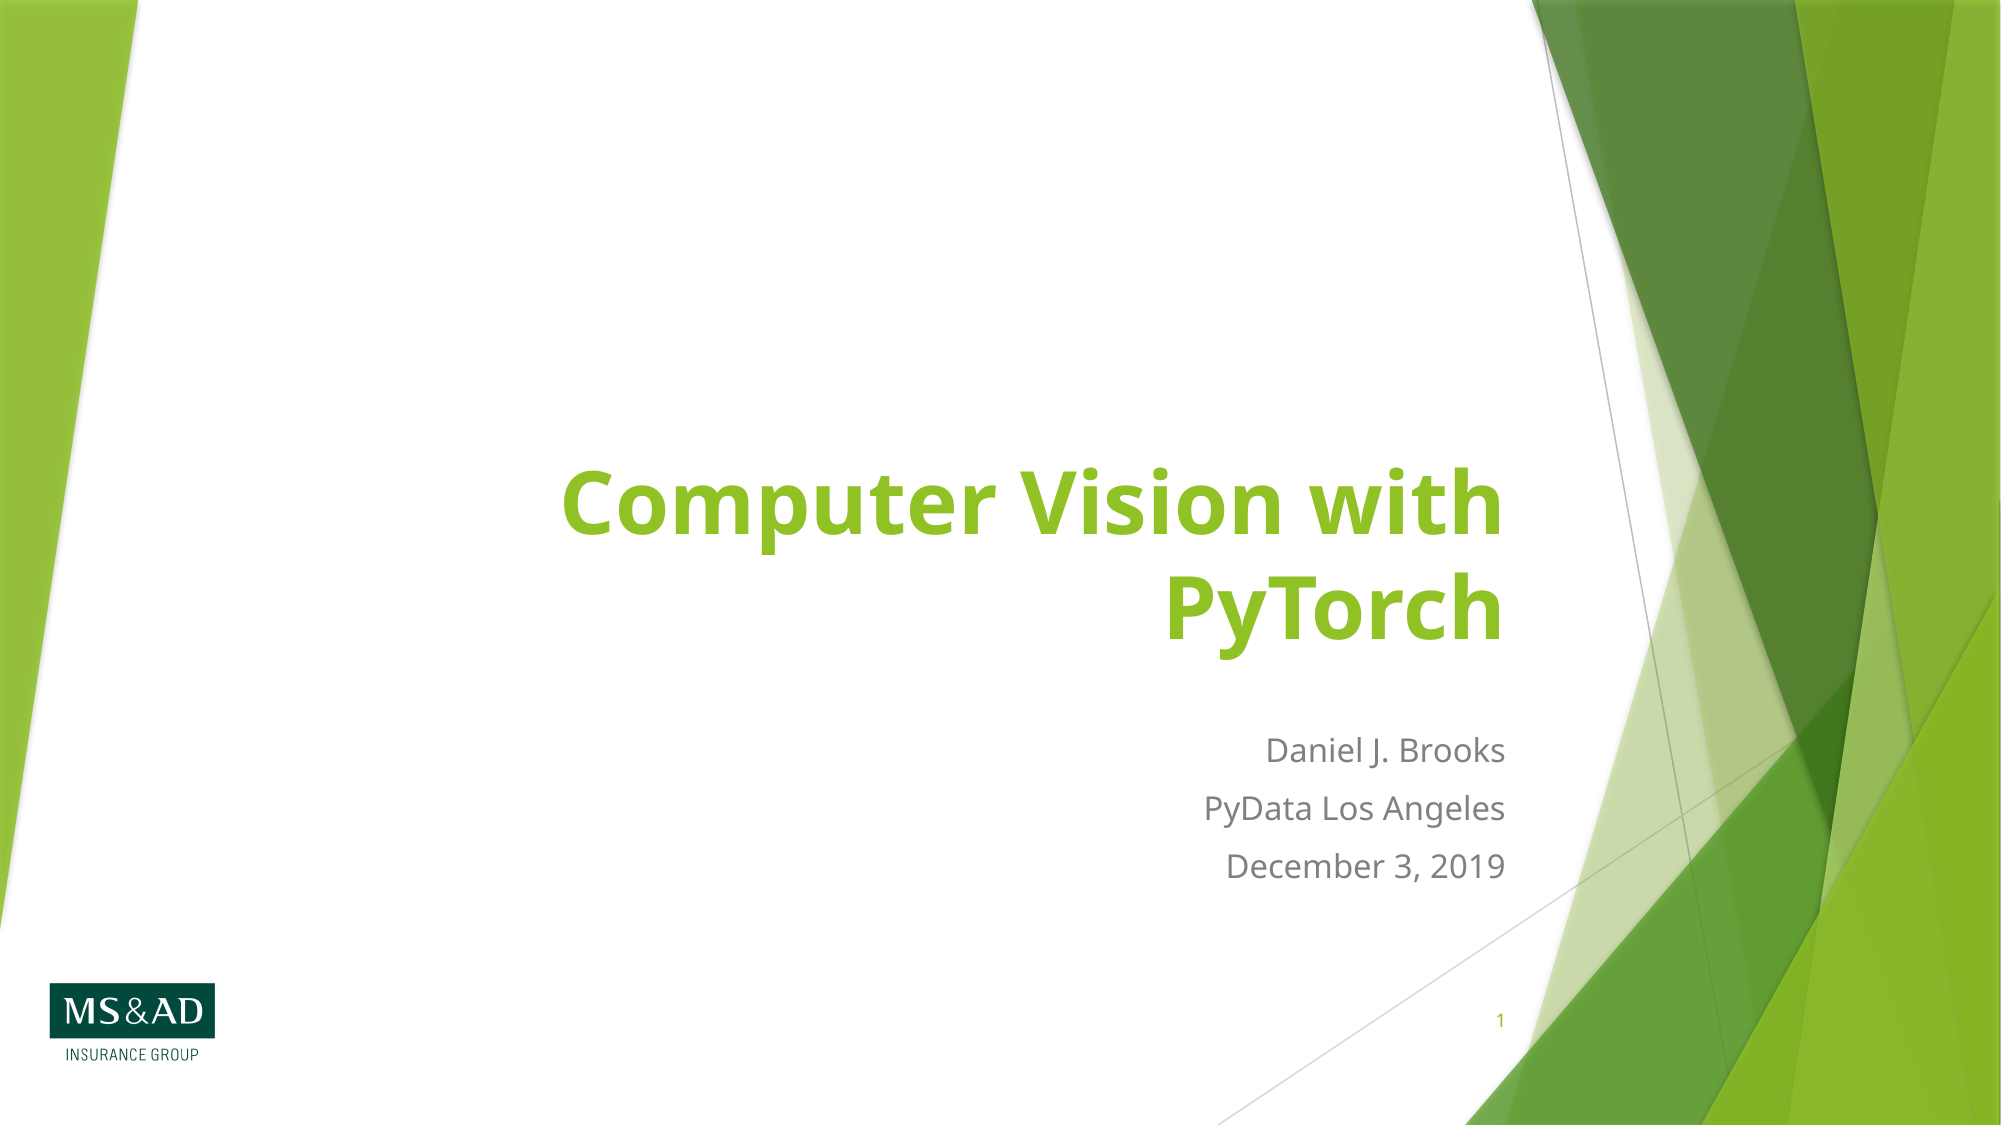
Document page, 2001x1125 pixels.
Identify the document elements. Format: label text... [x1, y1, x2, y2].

picture [42, 975, 220, 1067]
title Computer Vision with PyTorch [247, 394, 1522, 664]
slide_number 1 [1409, 991, 1522, 1051]
subtitle Daniel J. Brooks PyData Los Angeles December 3, 2019 [247, 664, 1522, 895]
